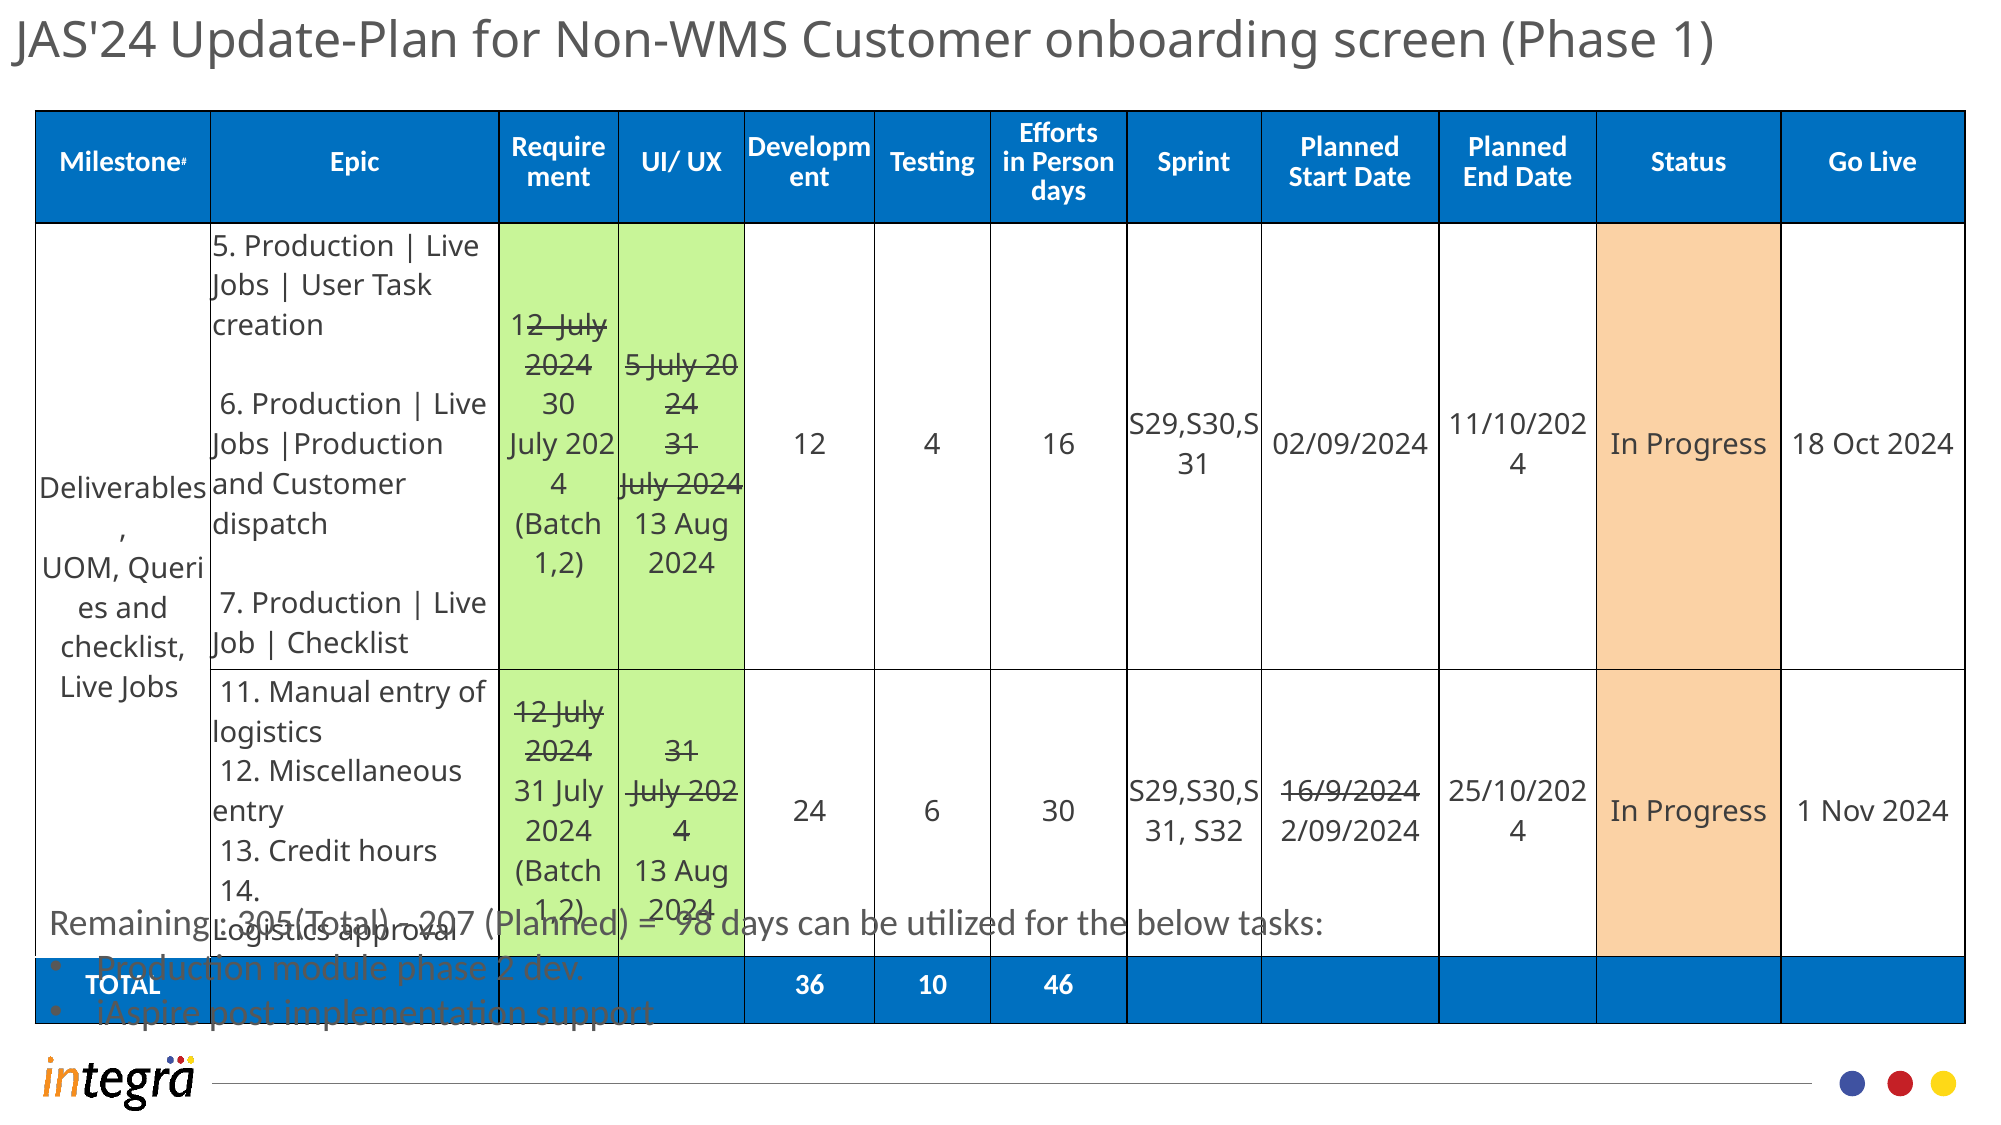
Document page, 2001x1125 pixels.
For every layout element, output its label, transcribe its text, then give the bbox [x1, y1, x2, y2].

table_cell 5 July 2024 31 July 2024 13 Aug 2024 [619, 224, 744, 669]
table_cell In Progress [1597, 224, 1780, 669]
table_header Efforts in Person days [991, 112, 1126, 222]
text_box Remaining : 305(Total) - 207 (Planned) = 98 days can be utilized for the below tasks: ​ Production module phase 2 dev.​ iAspire post implementation support​ [34, 890, 1723, 1086]
table_header Planned End Date [1440, 112, 1596, 222]
table_cell 12 July 2024 30 July 2024 (Batch 1,2) [500, 224, 618, 669]
table_header Planned Start Date [1262, 112, 1438, 222]
table_cell 16 [991, 224, 1126, 669]
table_cell In Progress [1597, 670, 1780, 956]
table_cell [1723, 957, 1780, 1023]
table_cell 12 [745, 224, 874, 669]
table_cell 5. Production | Live Jobs | User Task creation 6. Production | Live Jobs |Production and Customer dispatch 7. Production | Live Job | Checklist [211, 224, 498, 669]
table_cell 25/10/2024 [1440, 670, 1596, 890]
table_cell 4 [875, 224, 990, 669]
table_header Epic [211, 112, 498, 222]
table_cell 18 Oct 2024 [1782, 224, 1964, 669]
table_cell 12 July 2024 31 July 2024 (Batch 1,2) [500, 670, 618, 890]
table_cell 11. Manual entry of logistics 12. Miscellaneous entry 13. Credit hours 14. Logistics approval [211, 670, 498, 890]
table_header Requirement [500, 112, 618, 222]
list JAS'24 Update-Plan for Non-WMS Customer onboarding screen (Phase 1) [0, 0, 2000, 1124]
table_cell 31 July 2024 13 Aug 2024 [619, 670, 744, 890]
table_header Milestone# [36, 112, 210, 222]
table_header Sprint [1128, 112, 1261, 222]
table_cell [1782, 957, 1964, 1023]
table_cell 1 Nov 2024 [1782, 670, 1964, 956]
table_cell 6 [875, 670, 990, 890]
table_cell 30 [991, 670, 1126, 890]
table_cell 11/10/2024 [1440, 224, 1596, 669]
table_header Testing [875, 112, 990, 222]
table_cell Deliverables, UOM, Queries and checklist, Live Jobs [36, 224, 210, 890]
table_header Development [745, 112, 874, 222]
table_header Go Live [1782, 112, 1964, 222]
table_header UI/ UX [619, 112, 744, 222]
table_cell S29,S30,S31, S32 [1128, 670, 1261, 890]
table_header Status [1597, 112, 1780, 222]
table_cell 02/09/2024 [1262, 224, 1438, 669]
table_cell S29,S30,S31 [1128, 224, 1261, 669]
table_cell 16/9/2024 2/09/2024 [1262, 670, 1438, 890]
table_cell 24 [745, 670, 874, 890]
